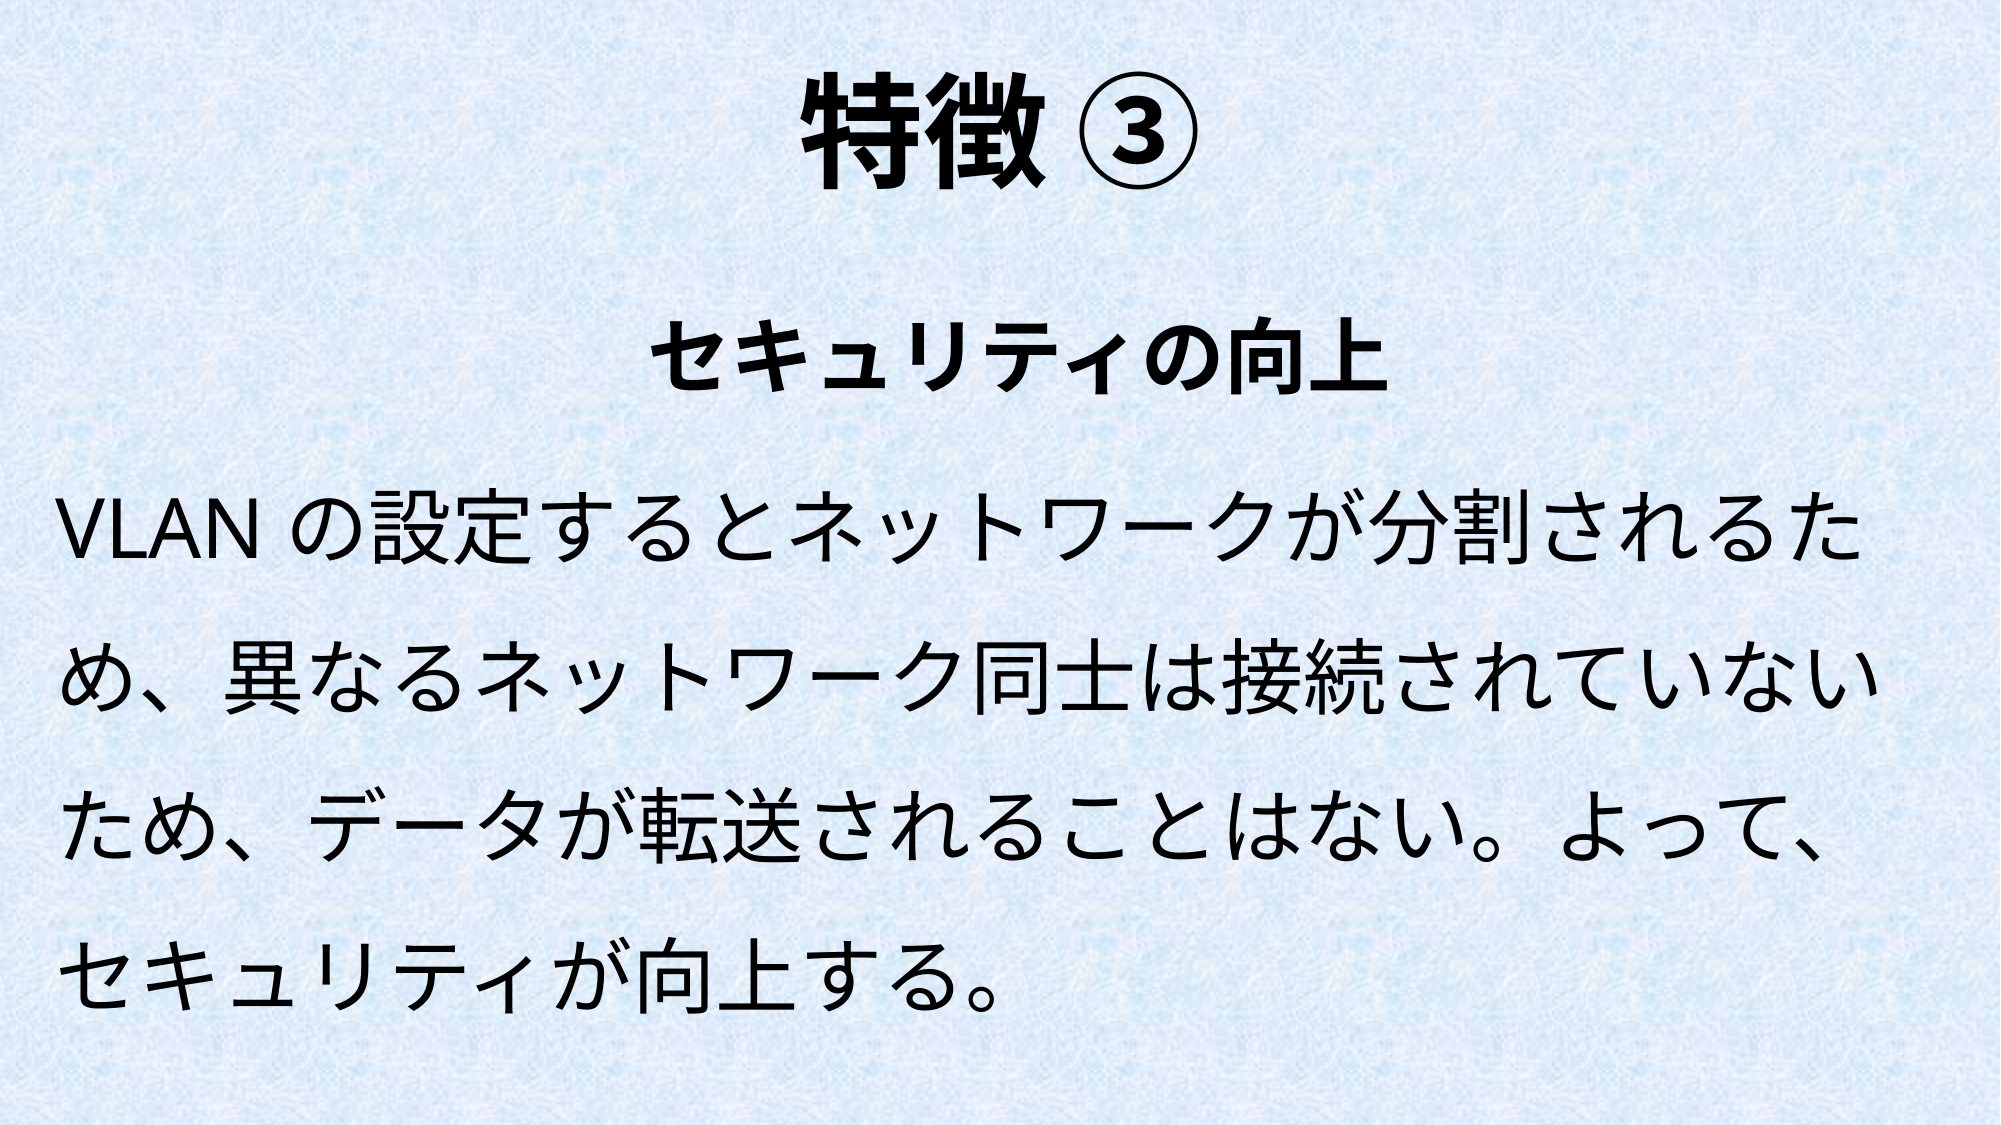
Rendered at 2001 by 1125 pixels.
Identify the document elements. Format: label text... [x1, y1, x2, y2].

list セキュリティの向上 VLANの設定するとネットワークが分割されるため、異なるネットワーク同士は接続されていないため、データが転送されることはない。よって、セキュリティが向上する。 [40, 246, 1960, 1041]
title 特徴 ③ [421, 29, 1579, 246]
